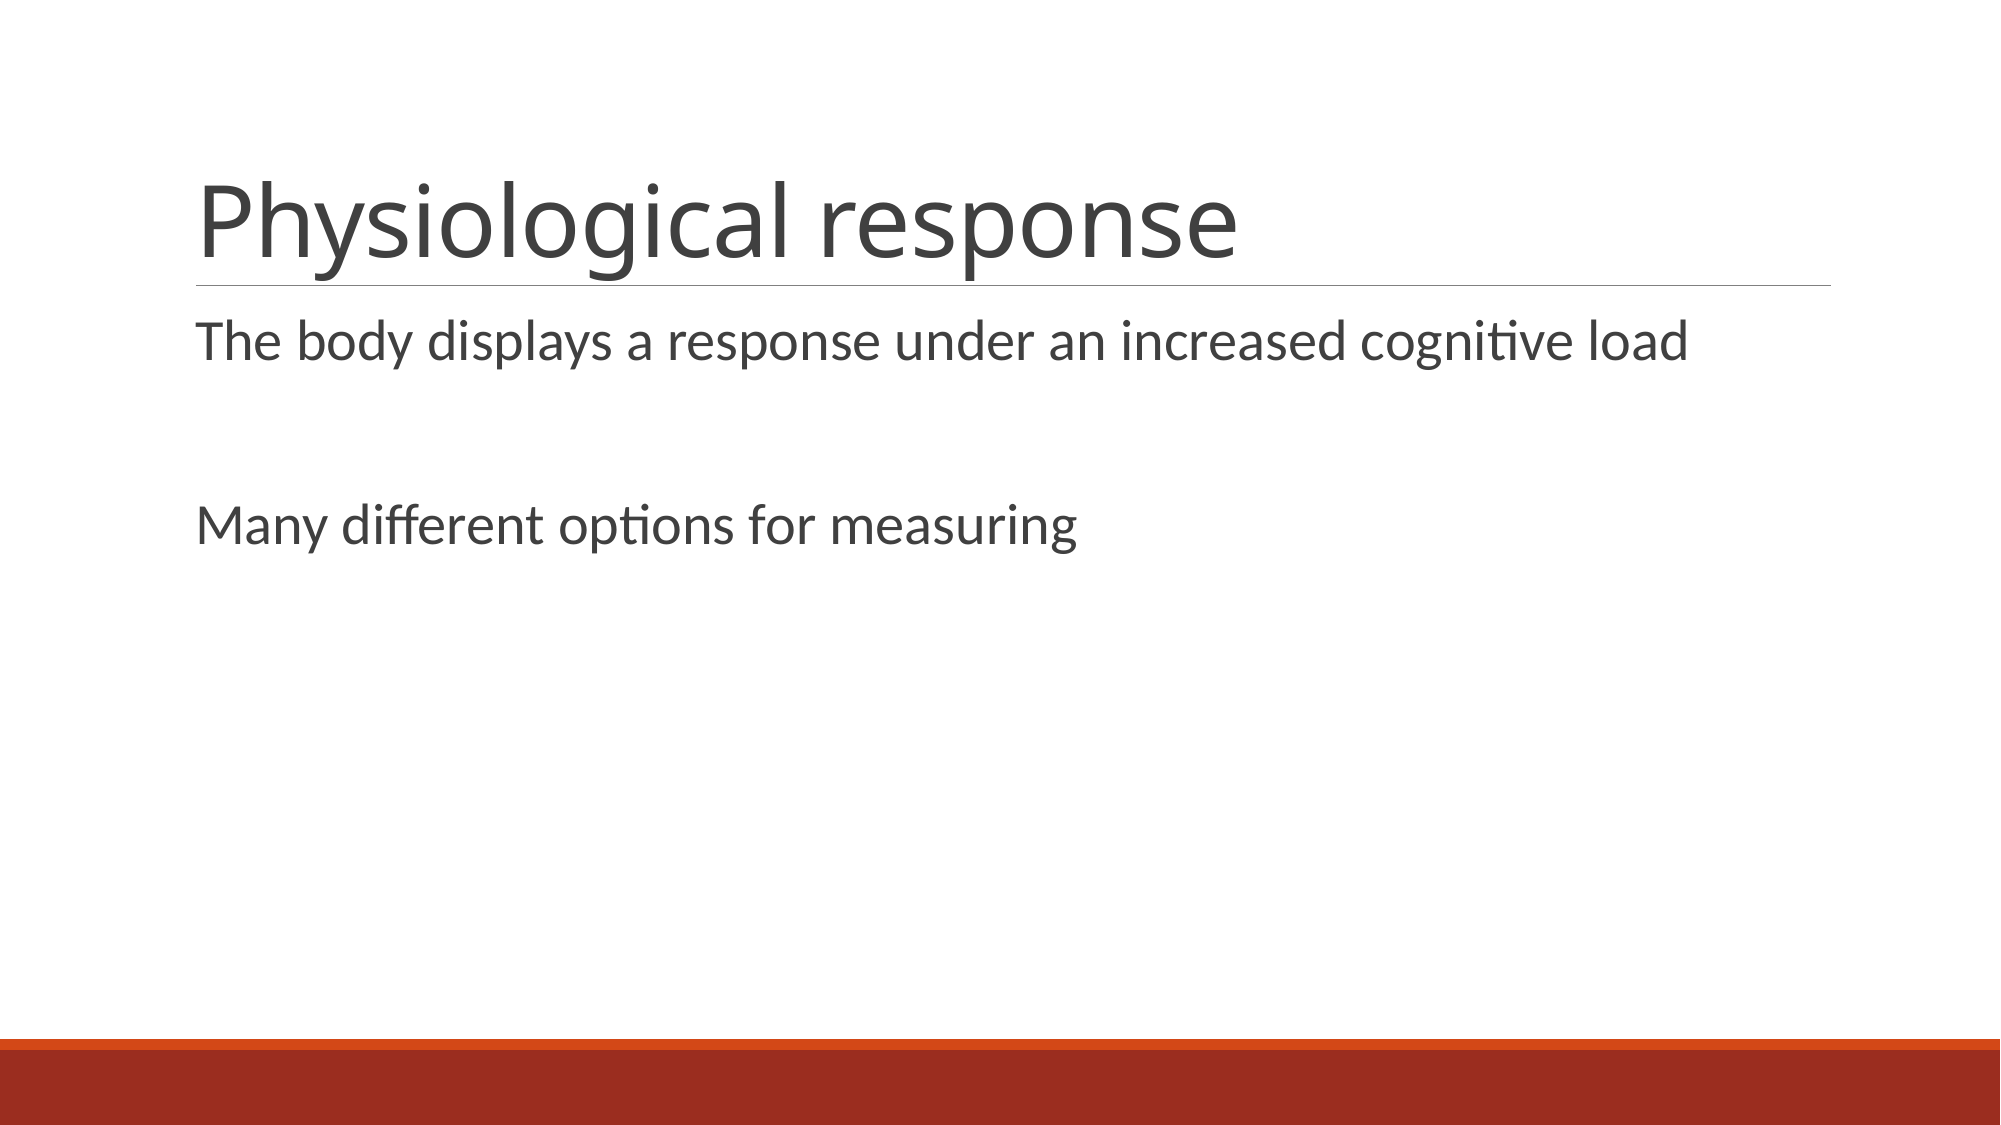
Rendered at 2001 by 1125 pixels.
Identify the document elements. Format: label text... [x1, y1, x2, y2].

title Physiological response [180, 47, 1830, 285]
list The body displays a response under an increased cognitive load Many different options for measuring [180, 302, 1830, 963]
